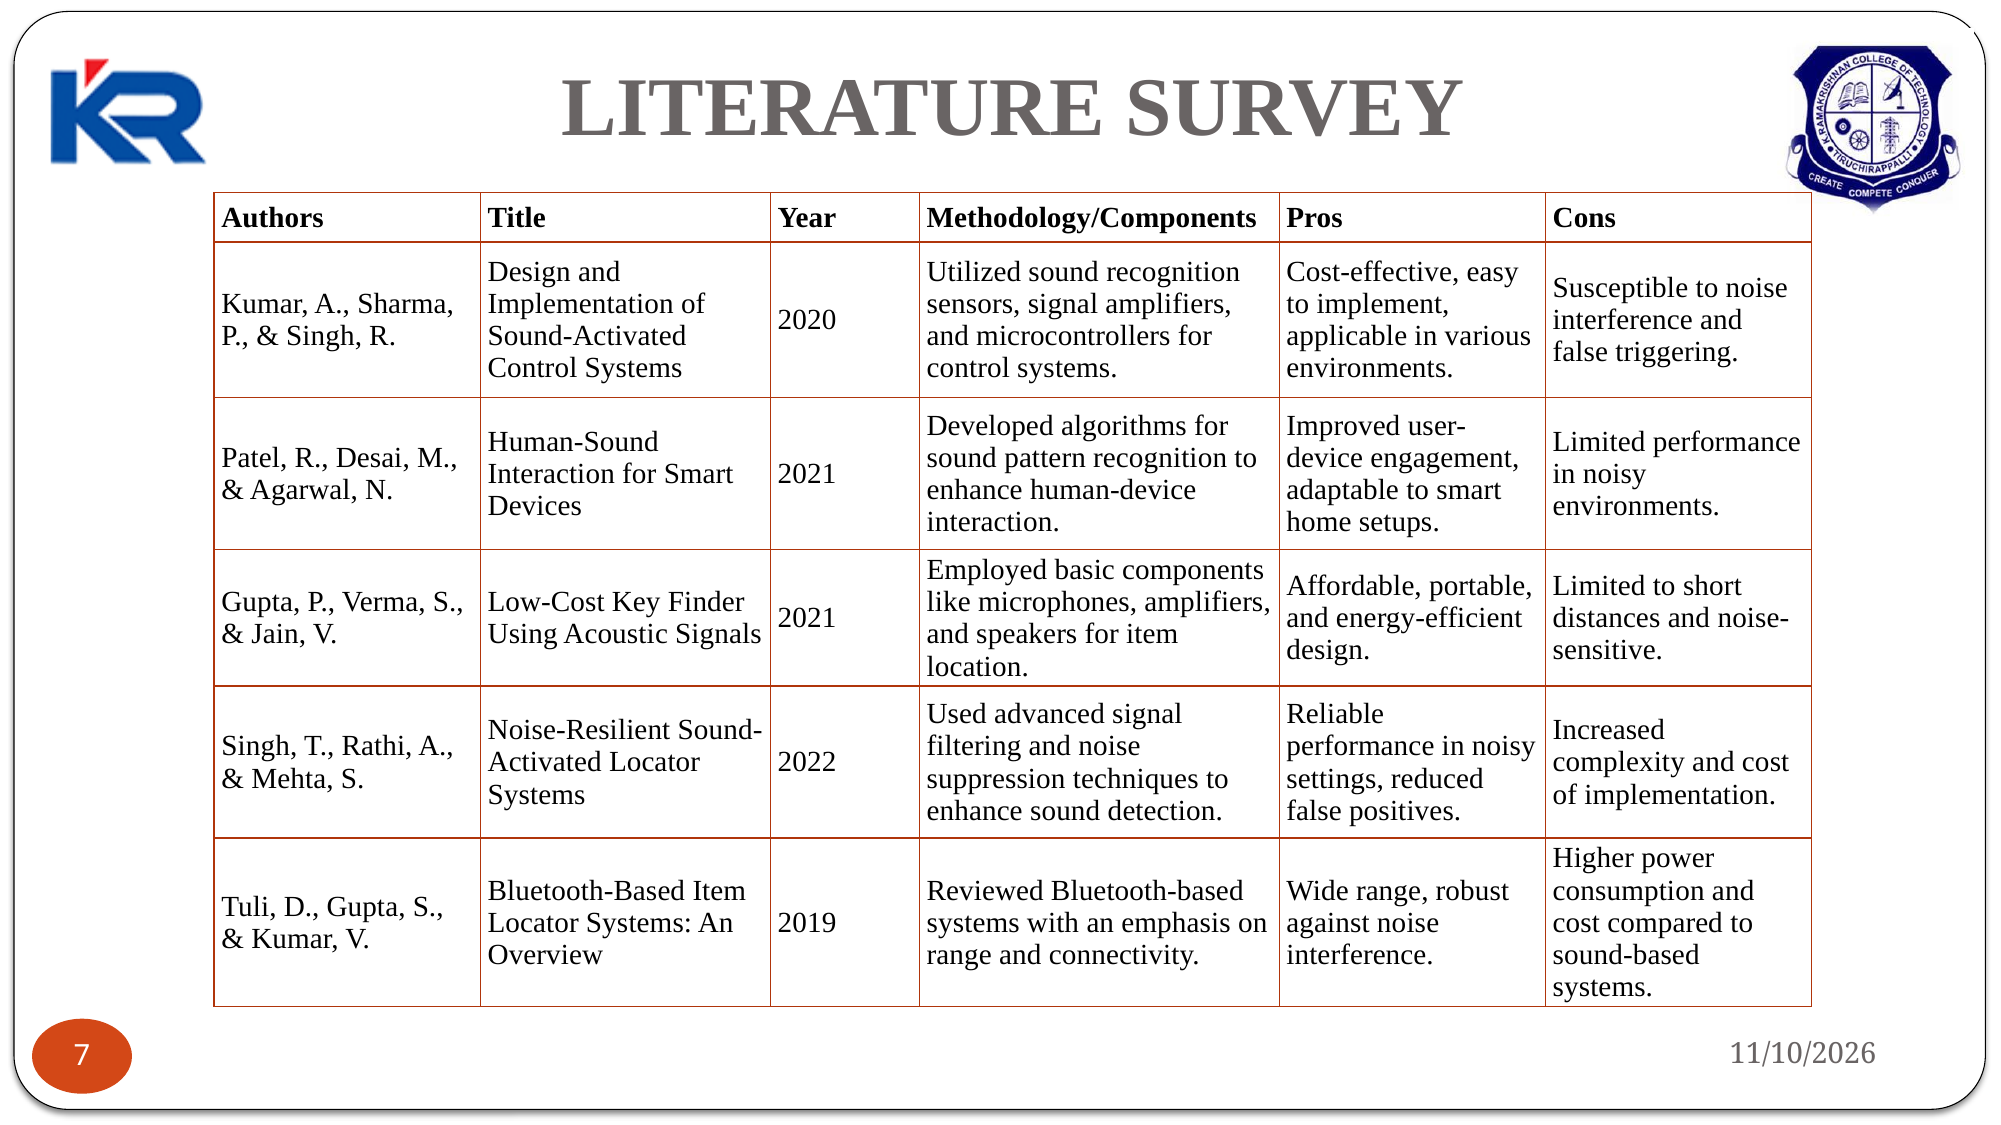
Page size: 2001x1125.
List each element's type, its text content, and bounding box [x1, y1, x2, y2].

table_cell Limited to short distances and noise-sensitive. [1546, 550, 1811, 685]
table_cell 2019 [771, 839, 919, 1006]
table_cell Cost-effective, easy to implement, applicable in various environments. [1280, 243, 1545, 397]
table_header Title [481, 193, 770, 241]
slide_number 7 [32, 1018, 132, 1094]
table_cell Affordable, portable, and energy-efficient design. [1280, 550, 1545, 685]
table_cell Patel, R., Desai, M., & Agarwal, N. [215, 398, 480, 549]
table_cell Noise-Resilient Sound-Activated Locator Systems [481, 687, 770, 837]
table_cell Improved user-device engagement, adaptable to smart home setups. [1280, 398, 1545, 549]
table_cell Utilized sound recognition sensors, signal amplifiers, and microcontrollers for control systems. [920, 243, 1279, 397]
text_box LITERATURE SURVEY [162, 28, 1774, 168]
table_header Cons [1546, 193, 1811, 241]
table_cell Wide range, robust against noise interference. [1280, 839, 1545, 1006]
table_cell 2021 [771, 550, 919, 685]
table_cell Reviewed Bluetooth-based systems with an emphasis on range and connectivity. [920, 839, 1279, 1006]
table_cell Reliable performance in noisy settings, reduced false positives. [1280, 687, 1545, 837]
picture [1776, 28, 1974, 226]
table_cell Limited performance in noisy environments. [1546, 398, 1811, 549]
table_cell 2021 [771, 398, 919, 549]
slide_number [1350, 1015, 1892, 1094]
table_cell Kumar, A., Sharma, P., & Singh, R. [215, 243, 480, 397]
table_cell Susceptible to noise interference and false triggering. [1546, 243, 1811, 397]
table_cell Tuli, D., Gupta, S., & Kumar, V. [215, 839, 480, 1006]
table_cell Used advanced signal filtering and noise suppression techniques to enhance sound detection. [920, 687, 1279, 837]
table_cell Singh, T., Rathi, A., & Mehta, S. [215, 687, 480, 837]
table_cell Human-Sound Interaction for Smart Devices [481, 398, 770, 549]
table_cell Employed basic components like microphones, amplifiers, and speakers for item location. [920, 550, 1279, 685]
table_cell Developed algorithms for sound pattern recognition to enhance human-device interaction. [920, 398, 1279, 549]
table_cell Low-Cost Key Finder Using Acoustic Signals [481, 550, 770, 685]
table_header Authors [215, 193, 480, 241]
table_cell Higher power consumption and cost compared to sound-based systems. [1546, 839, 1811, 1006]
table_header Methodology/Components [920, 193, 1279, 241]
table_cell Design and Implementation of Sound-Activated Control Systems [481, 243, 770, 397]
table_cell Bluetooth-Based Item Locator Systems: An Overview [481, 839, 770, 1006]
picture [42, 49, 215, 172]
table_header Year [771, 193, 919, 241]
table_header Pros [1280, 193, 1545, 241]
table_cell Increased complexity and cost of implementation. [1546, 687, 1811, 837]
table_cell Gupta, P., Verma, S., & Jain, V. [215, 550, 480, 685]
table_cell 2022 [771, 687, 919, 837]
table_cell 2020 [771, 243, 919, 397]
